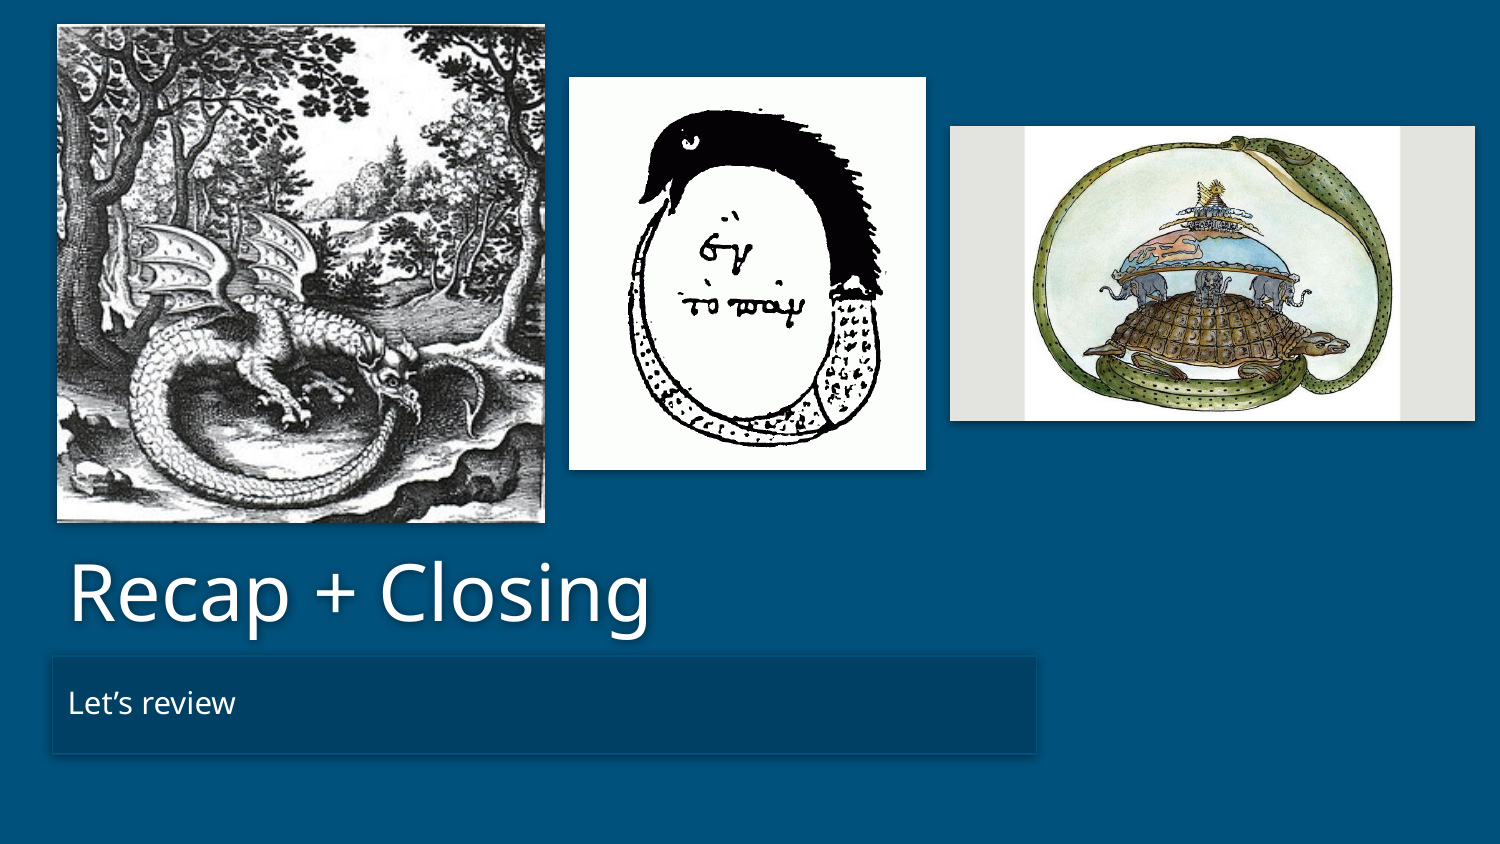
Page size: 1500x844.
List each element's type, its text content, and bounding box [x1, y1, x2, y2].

picture [58, 25, 544, 511]
picture [950, 127, 1475, 421]
list Let’s review [52, 662, 1037, 755]
title Recap + Closing [52, 511, 1309, 653]
picture [569, 78, 925, 470]
